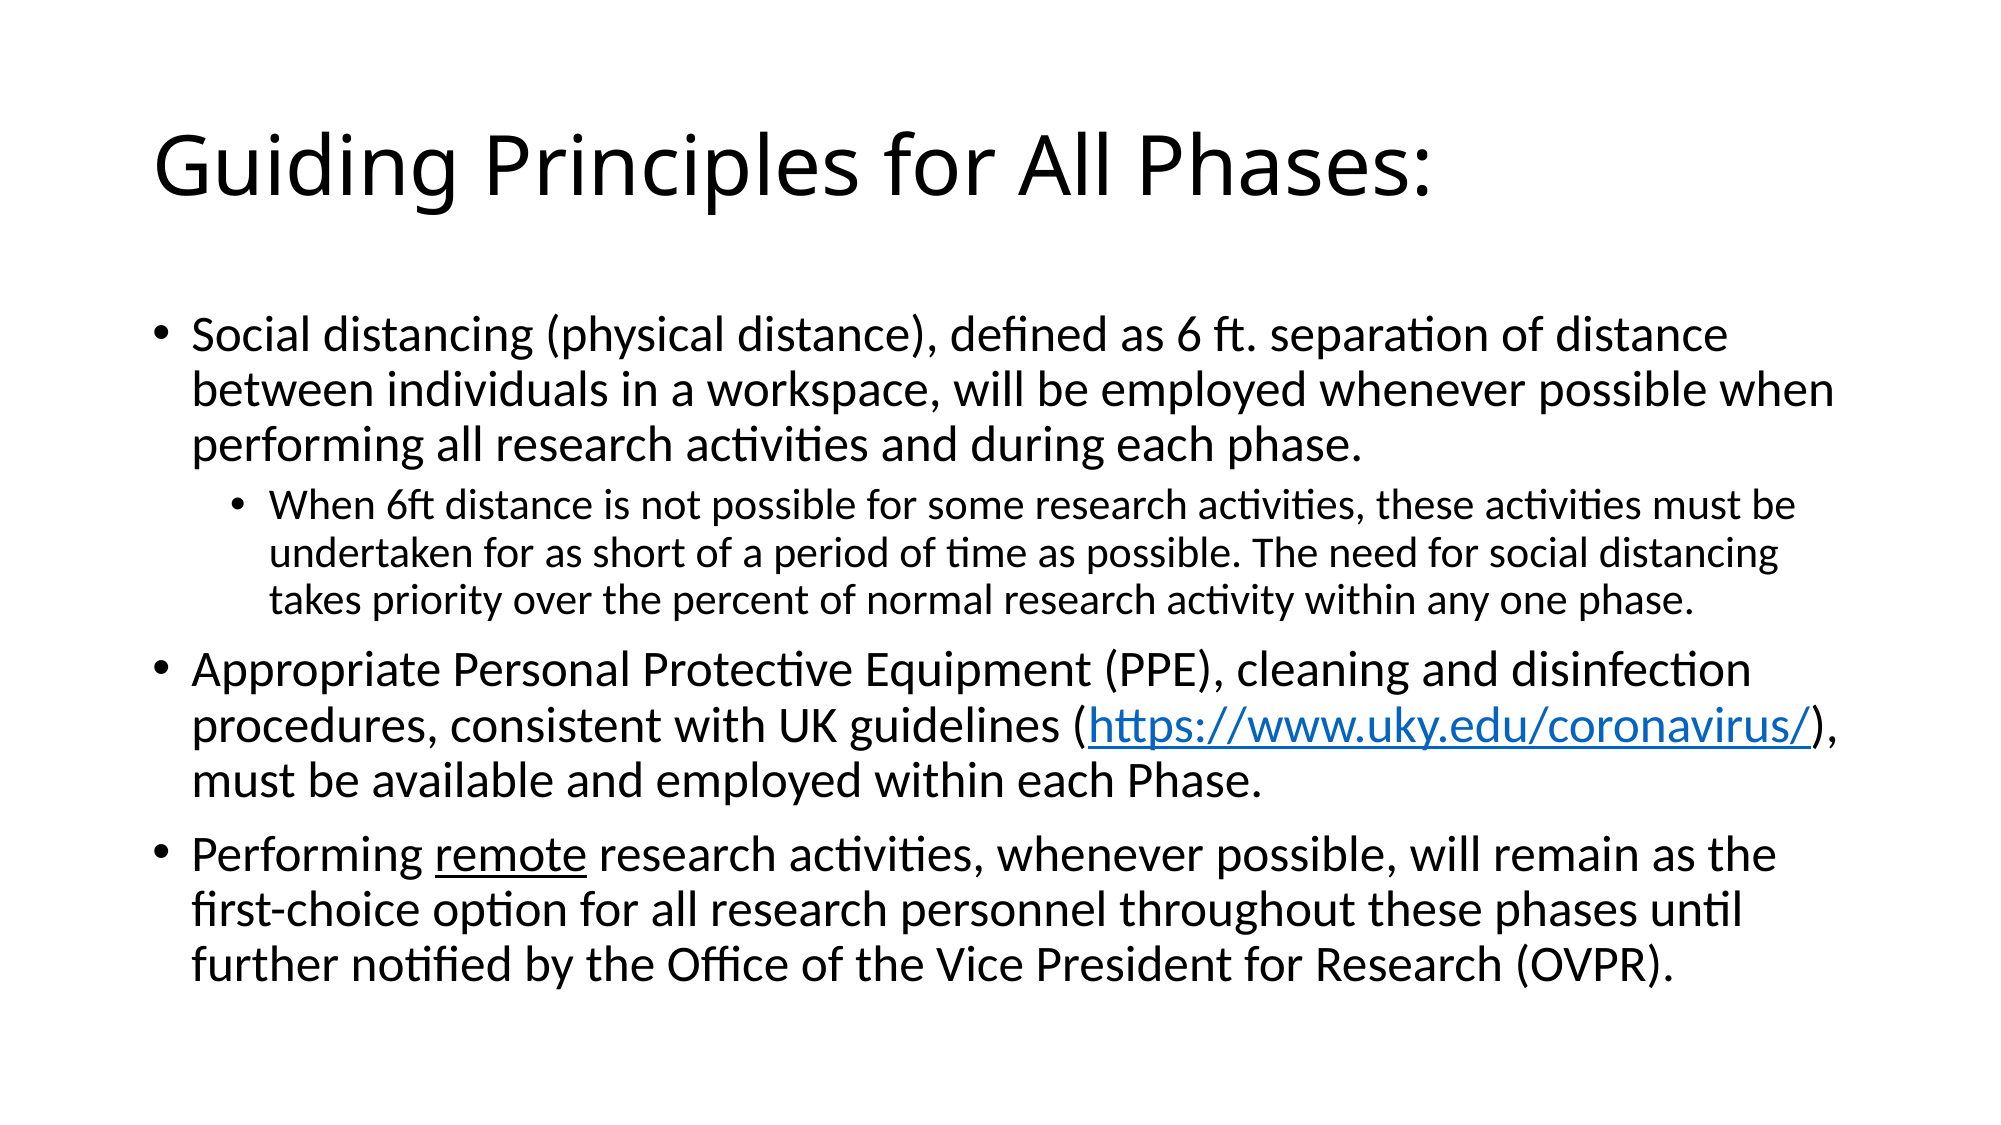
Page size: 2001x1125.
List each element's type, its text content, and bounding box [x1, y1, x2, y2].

list Social distancing (physical distance), defined as 6 ft. separation of distance between individuals in a workspace, will be employed whenever possible when performing all research activities and during each phase. When 6ft distance is not possible for some research activities, these activities must be undertaken for as short of a period of time as possible. The need for social distancing takes priority over the percent of normal research activity within any one phase. Appropriate Personal Protective Equipment (PPE), cleaning and disinfection procedures, consistent with UK guidelines (https://www.uky.edu/coronavirus/), must be available and employed within each Phase. Performing remote research activities, whenever possible, will remain as the first-choice option for all research personnel throughout these phases until further notified by the Office of the Vice President for Research (OVPR). [137, 299, 1863, 1014]
title Guiding Principles for All Phases: [137, 59, 1863, 278]
